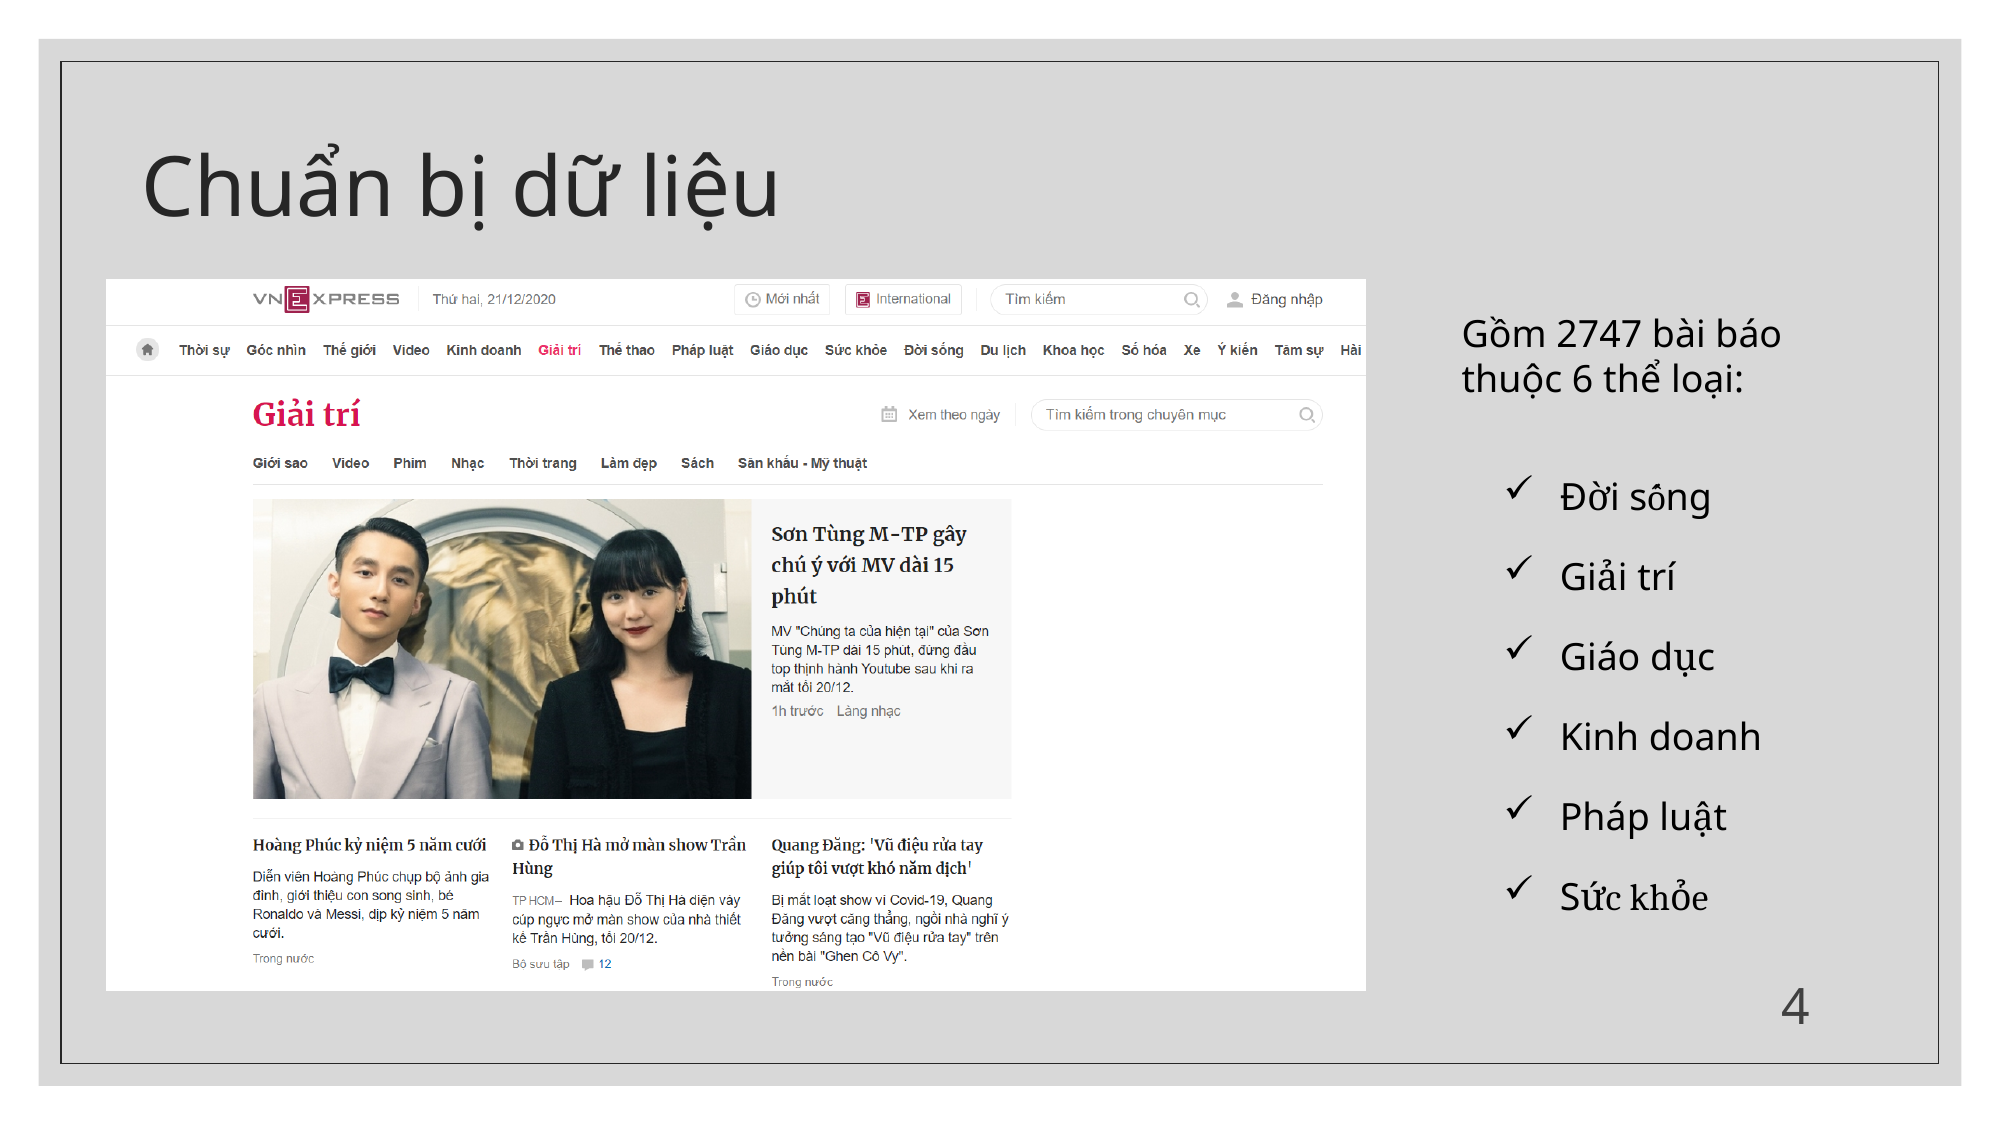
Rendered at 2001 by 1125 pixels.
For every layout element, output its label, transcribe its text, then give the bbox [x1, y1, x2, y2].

text_box Đời sống Giải trí Giáo dục Kinh doanh Pháp luật Sức khỏe [1488, 443, 1832, 926]
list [106, 279, 1366, 991]
text_box Gồm 2747 bài báo thuộc 6 thể loại: [1446, 302, 1832, 408]
text_box [296, 148, 305, 210]
slide_number 4 [1687, 990, 1825, 1050]
title Chuẩn bị dữ liệu [126, 77, 1777, 303]
